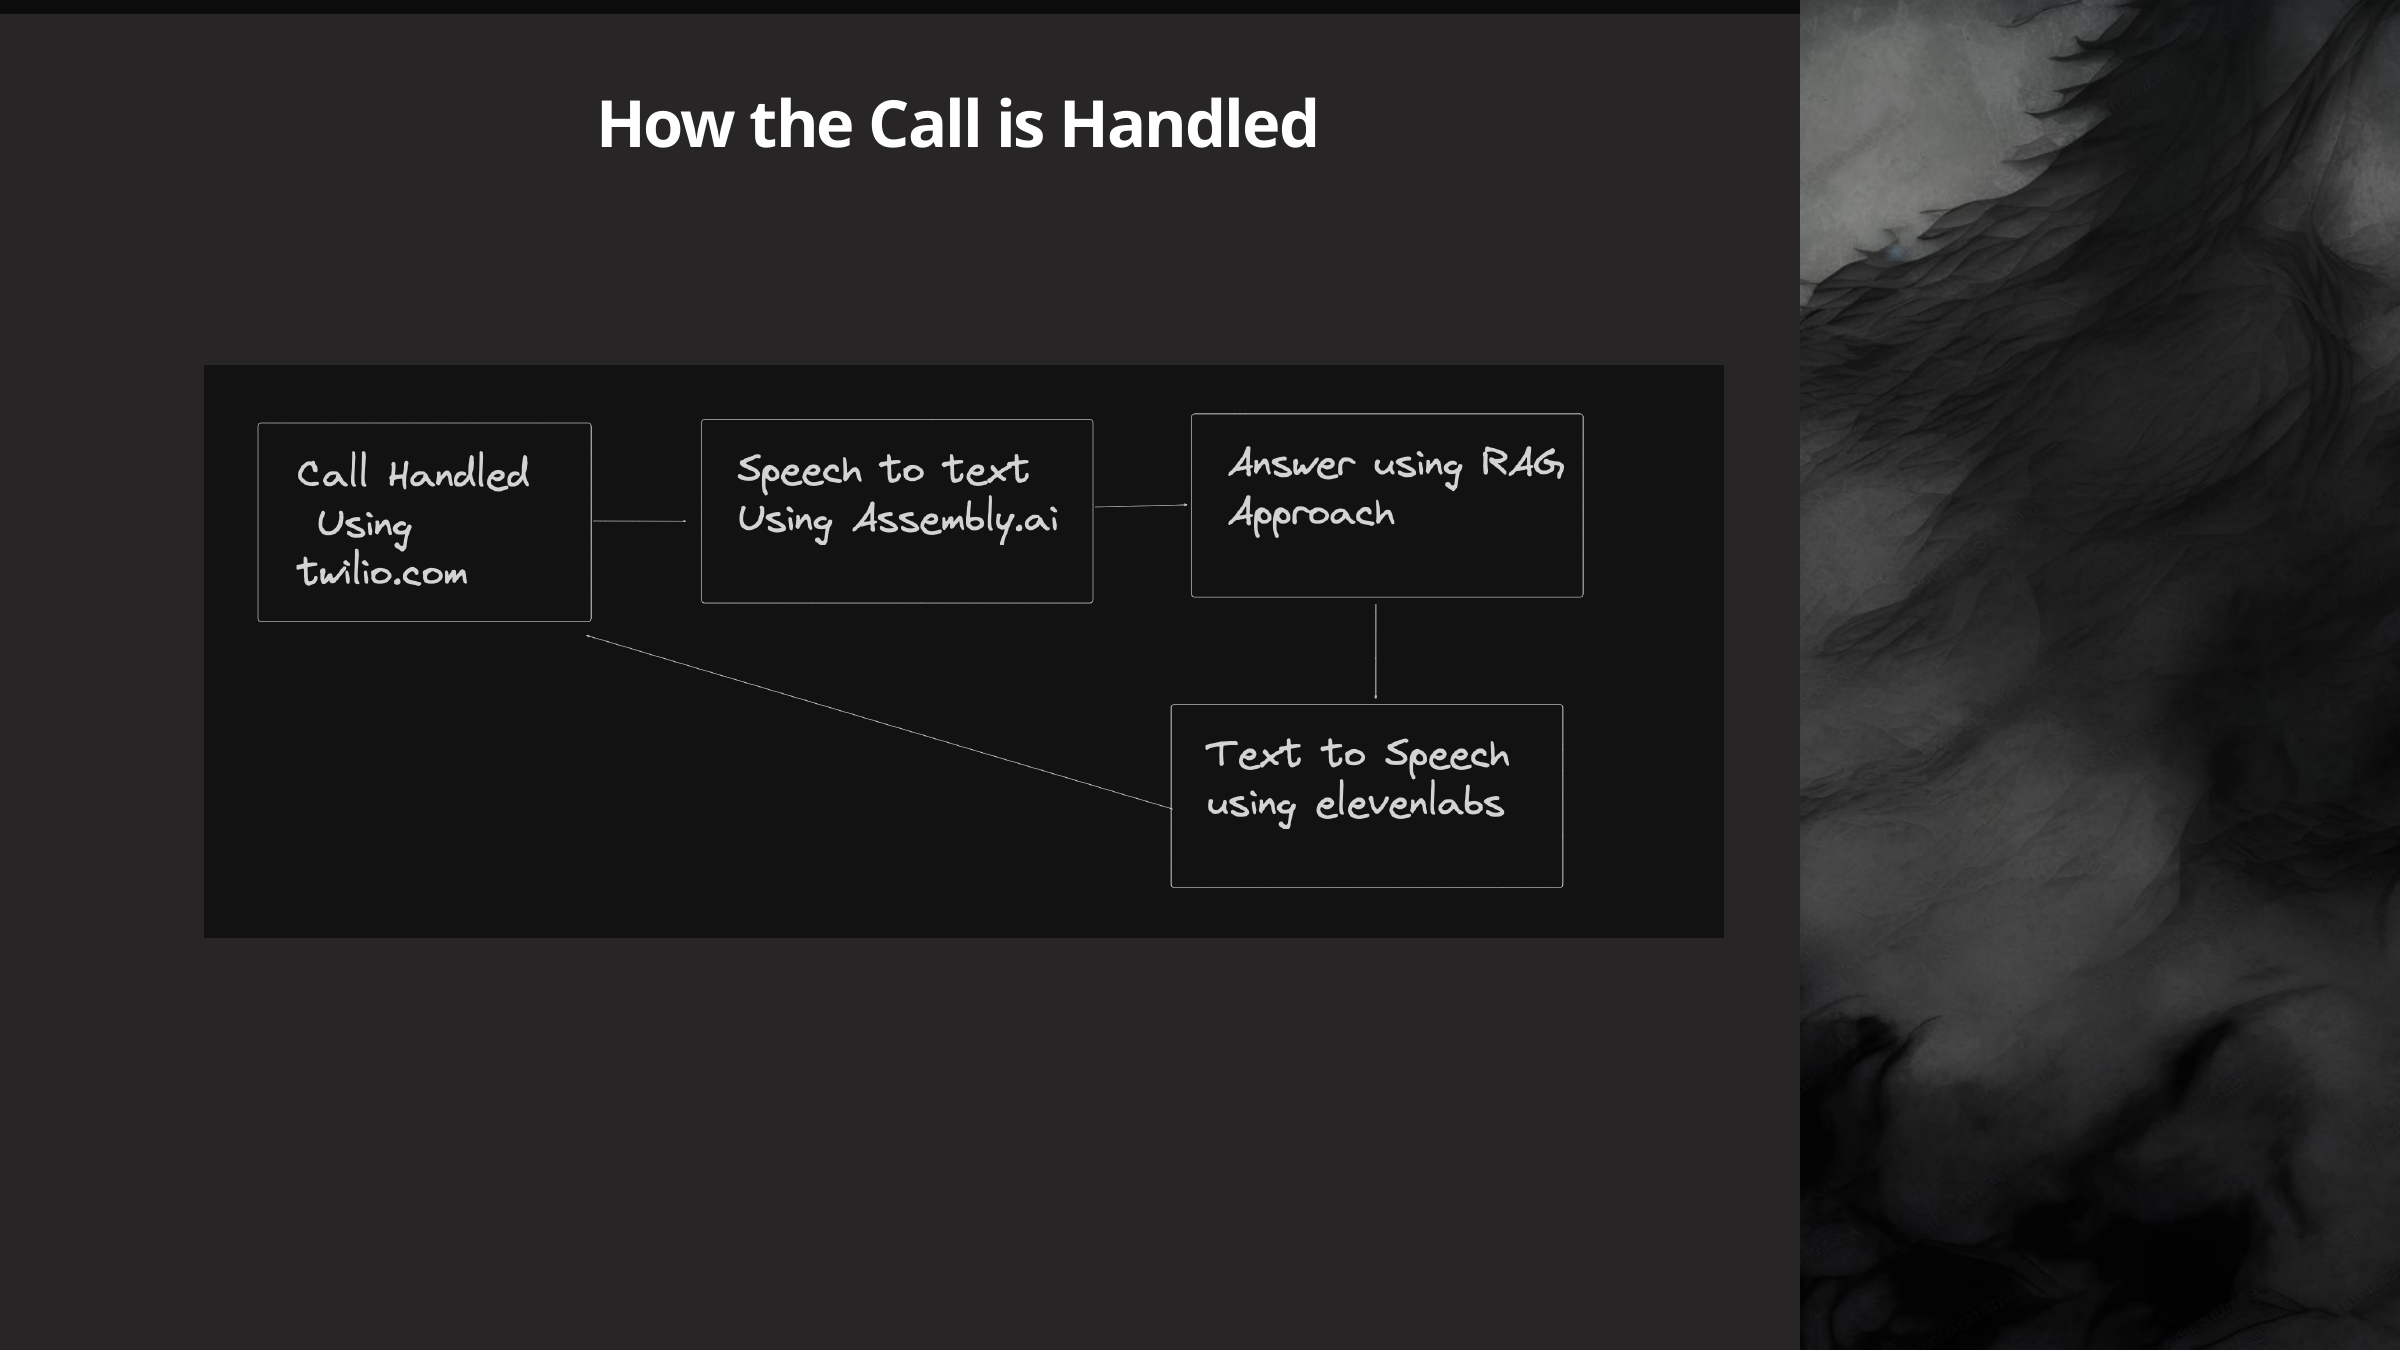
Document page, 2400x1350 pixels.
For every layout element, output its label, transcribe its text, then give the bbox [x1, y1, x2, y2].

text_box [0, 0, 1799, 13]
text_box How the Call is Handled [581, 71, 1212, 249]
text_box [0, 13, 1799, 1350]
picture [1799, 0, 2400, 1350]
picture [204, 365, 1724, 938]
